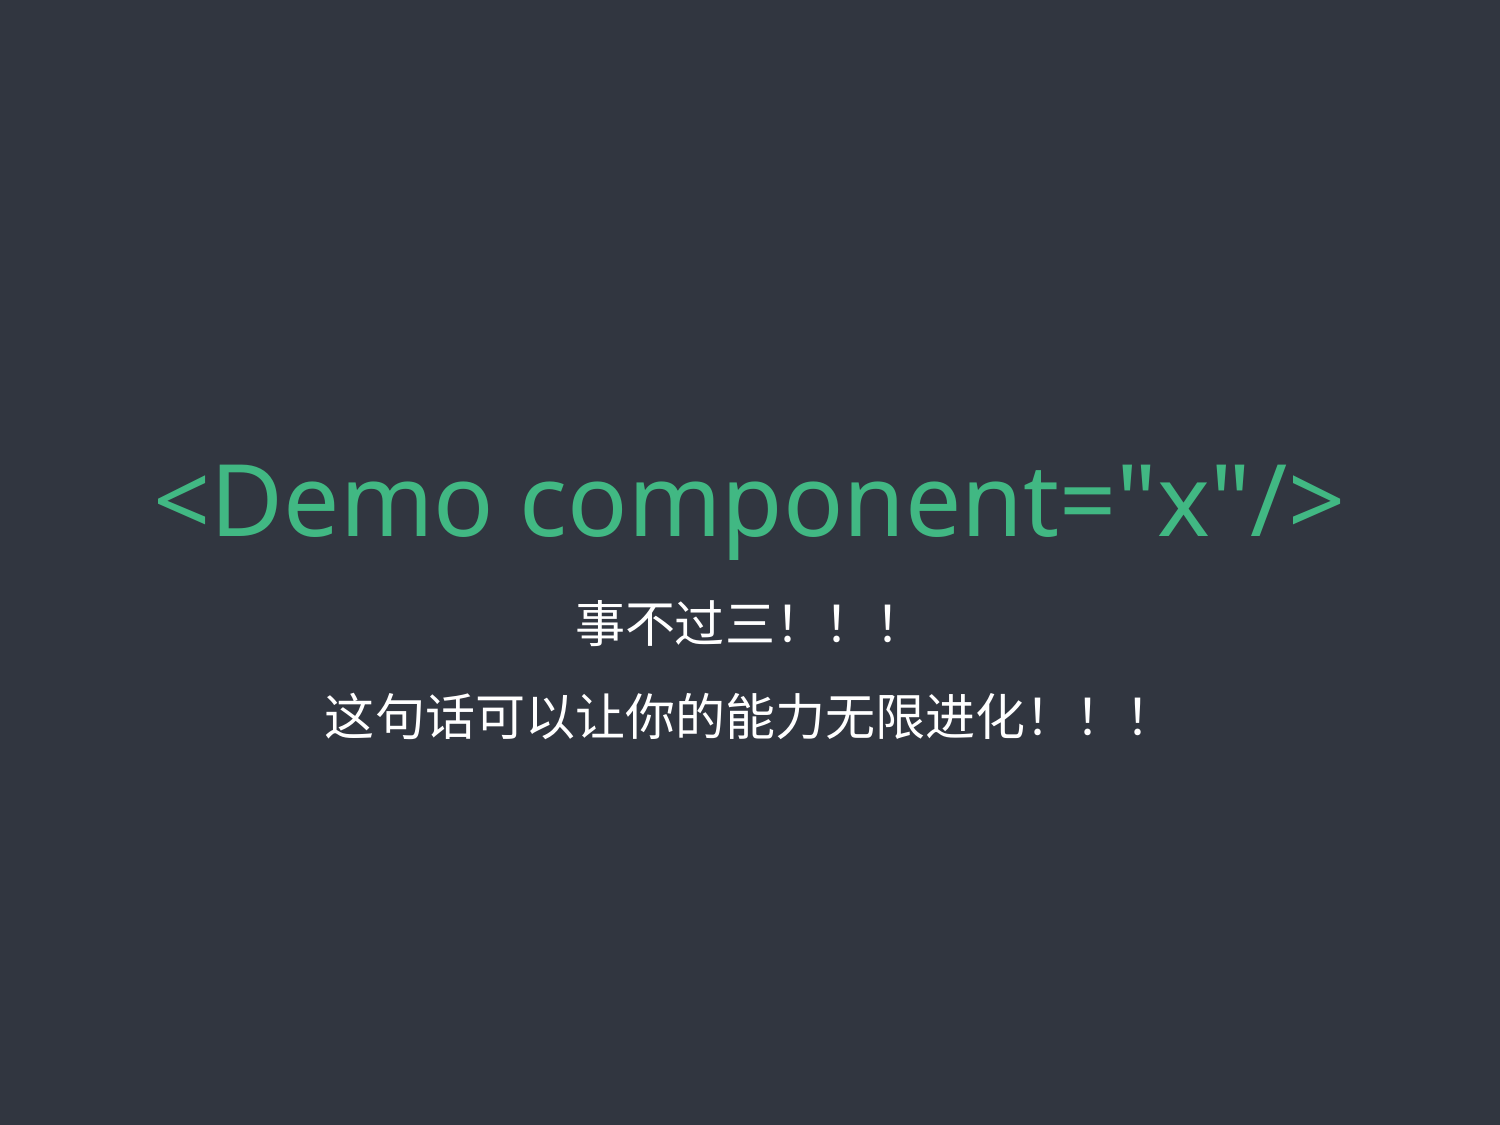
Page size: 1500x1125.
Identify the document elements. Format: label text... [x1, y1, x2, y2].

title <Demo component="x"/> [103, 441, 1397, 566]
subtitle 事不过三！！！ 这句话可以让你的能力无限进化！！！ [103, 585, 1397, 755]
